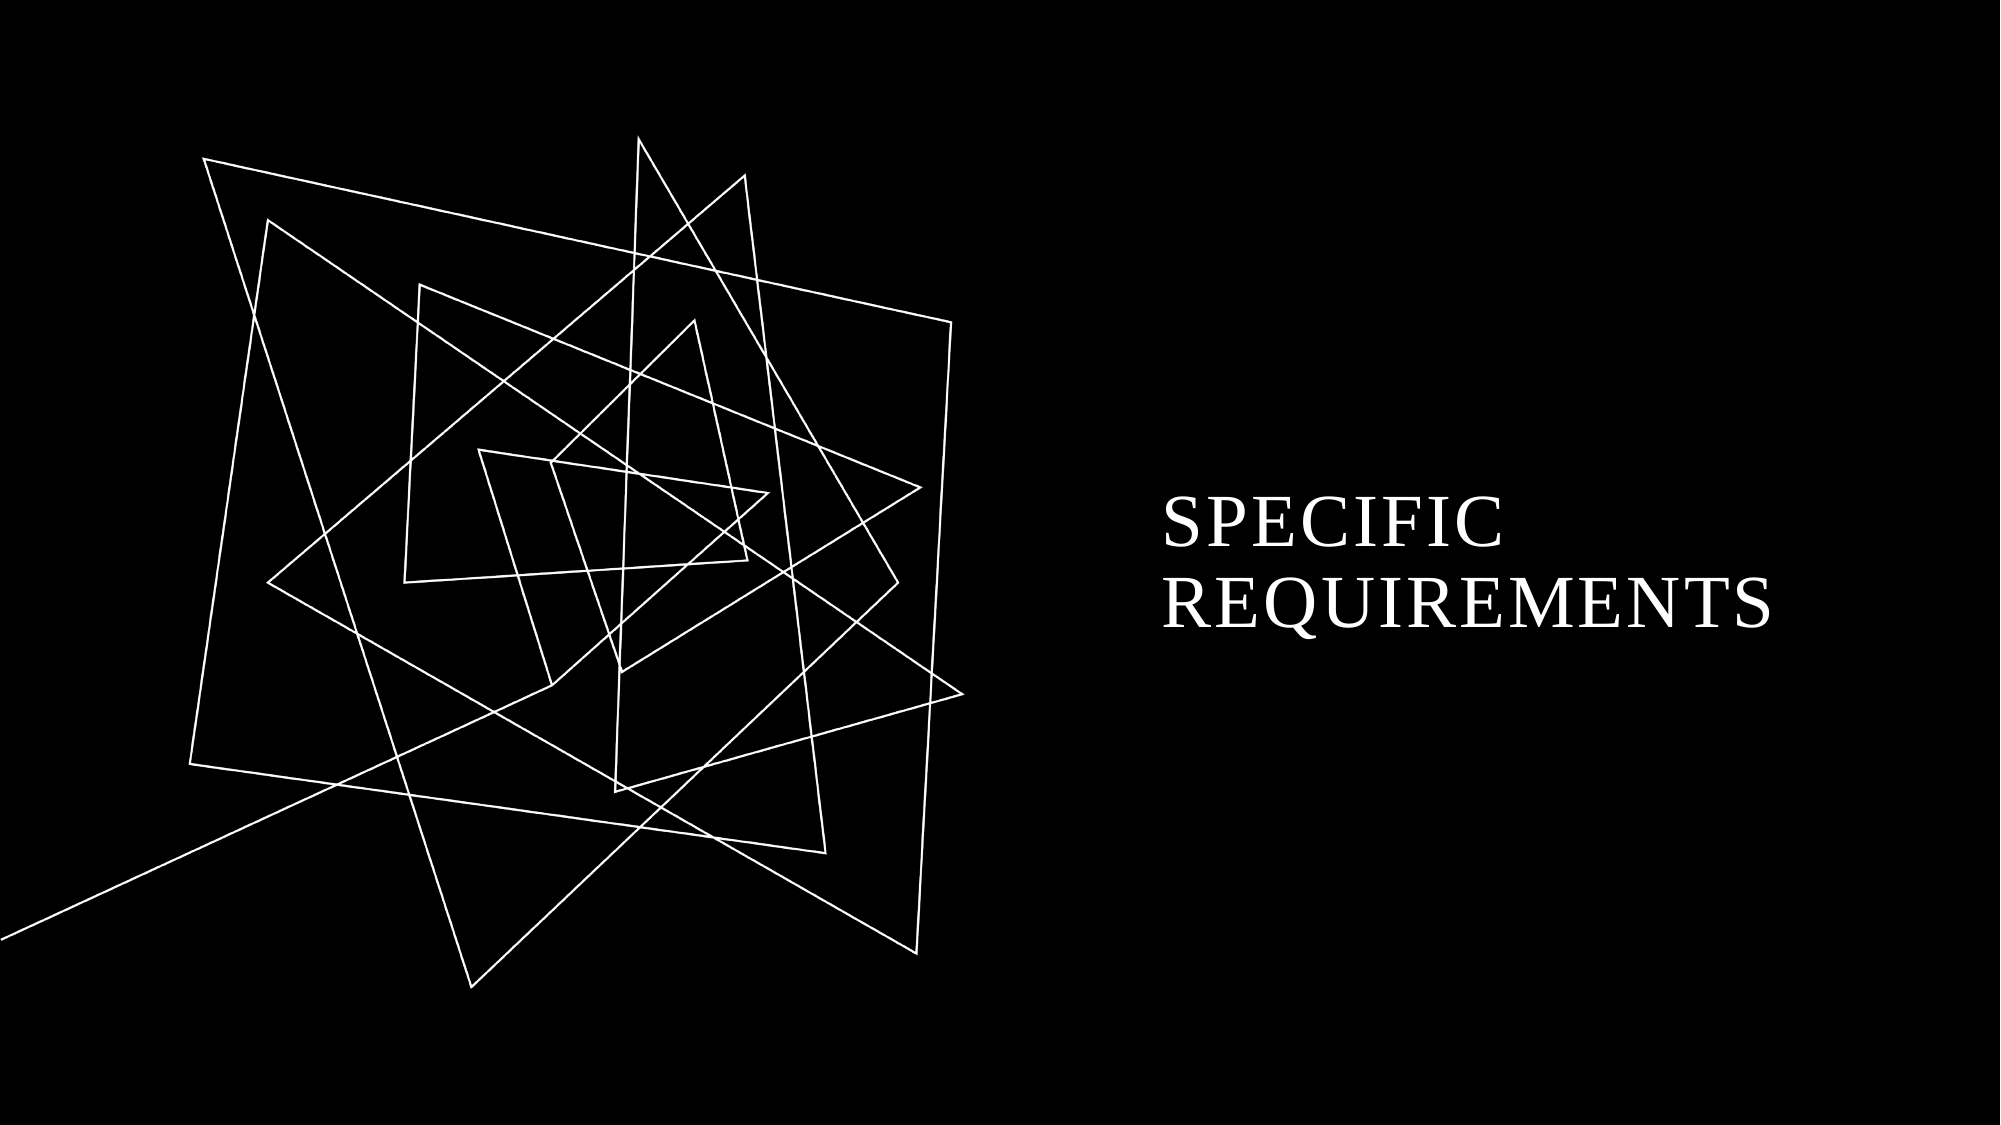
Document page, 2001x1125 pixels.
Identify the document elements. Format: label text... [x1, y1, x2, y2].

picture [0, 135, 965, 989]
title SPECIFIC REQUIREMENTS [1146, 421, 1833, 704]
